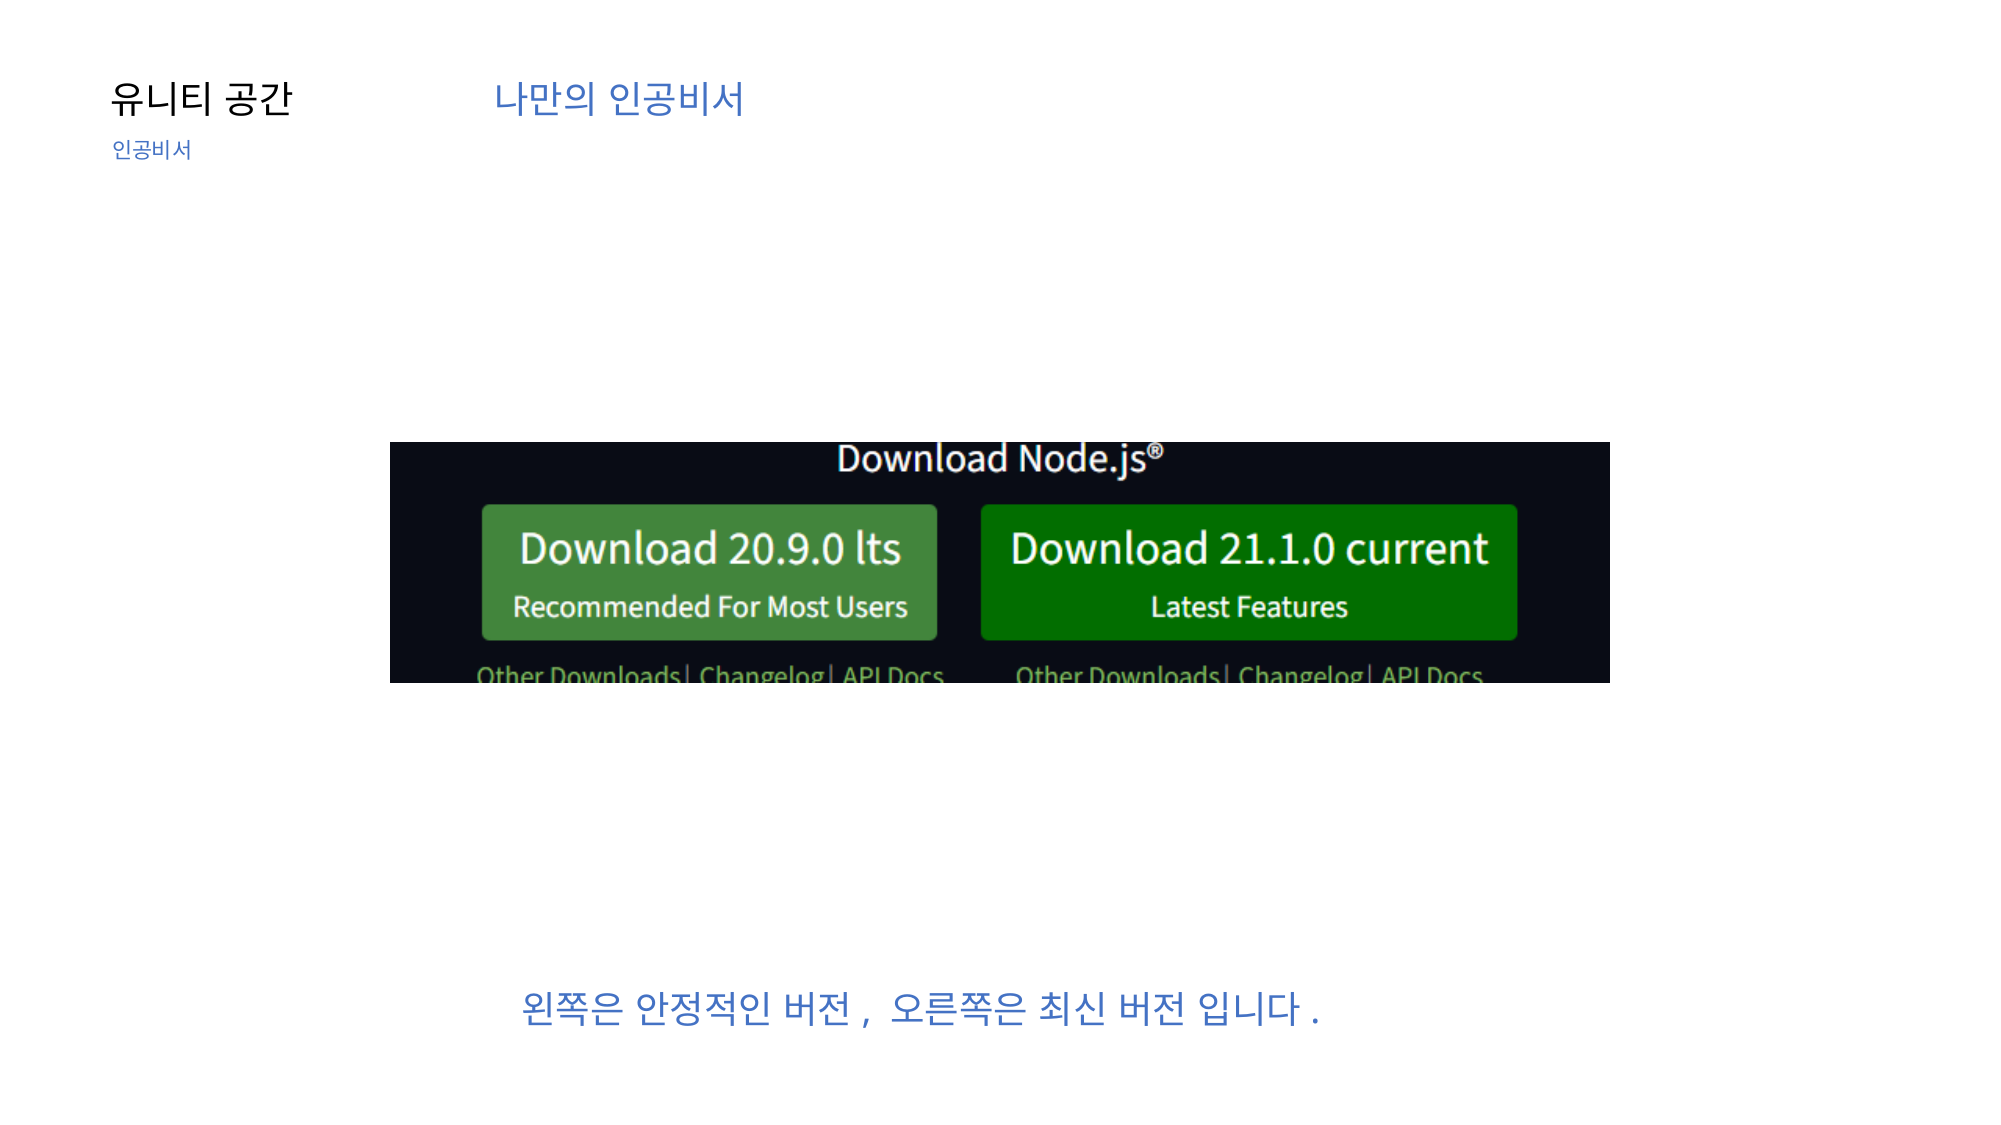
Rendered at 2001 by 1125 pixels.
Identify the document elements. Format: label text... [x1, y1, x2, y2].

text_box 인공비서 [97, 129, 306, 171]
picture [390, 442, 1610, 683]
text_box 왼쪽은 안정적인 버전, 오른쪽은 최신 버전 입니다. [506, 979, 1336, 1039]
text_box 유니티 공간 [96, 68, 413, 129]
text_box 나만의 인공비서 [479, 68, 762, 129]
